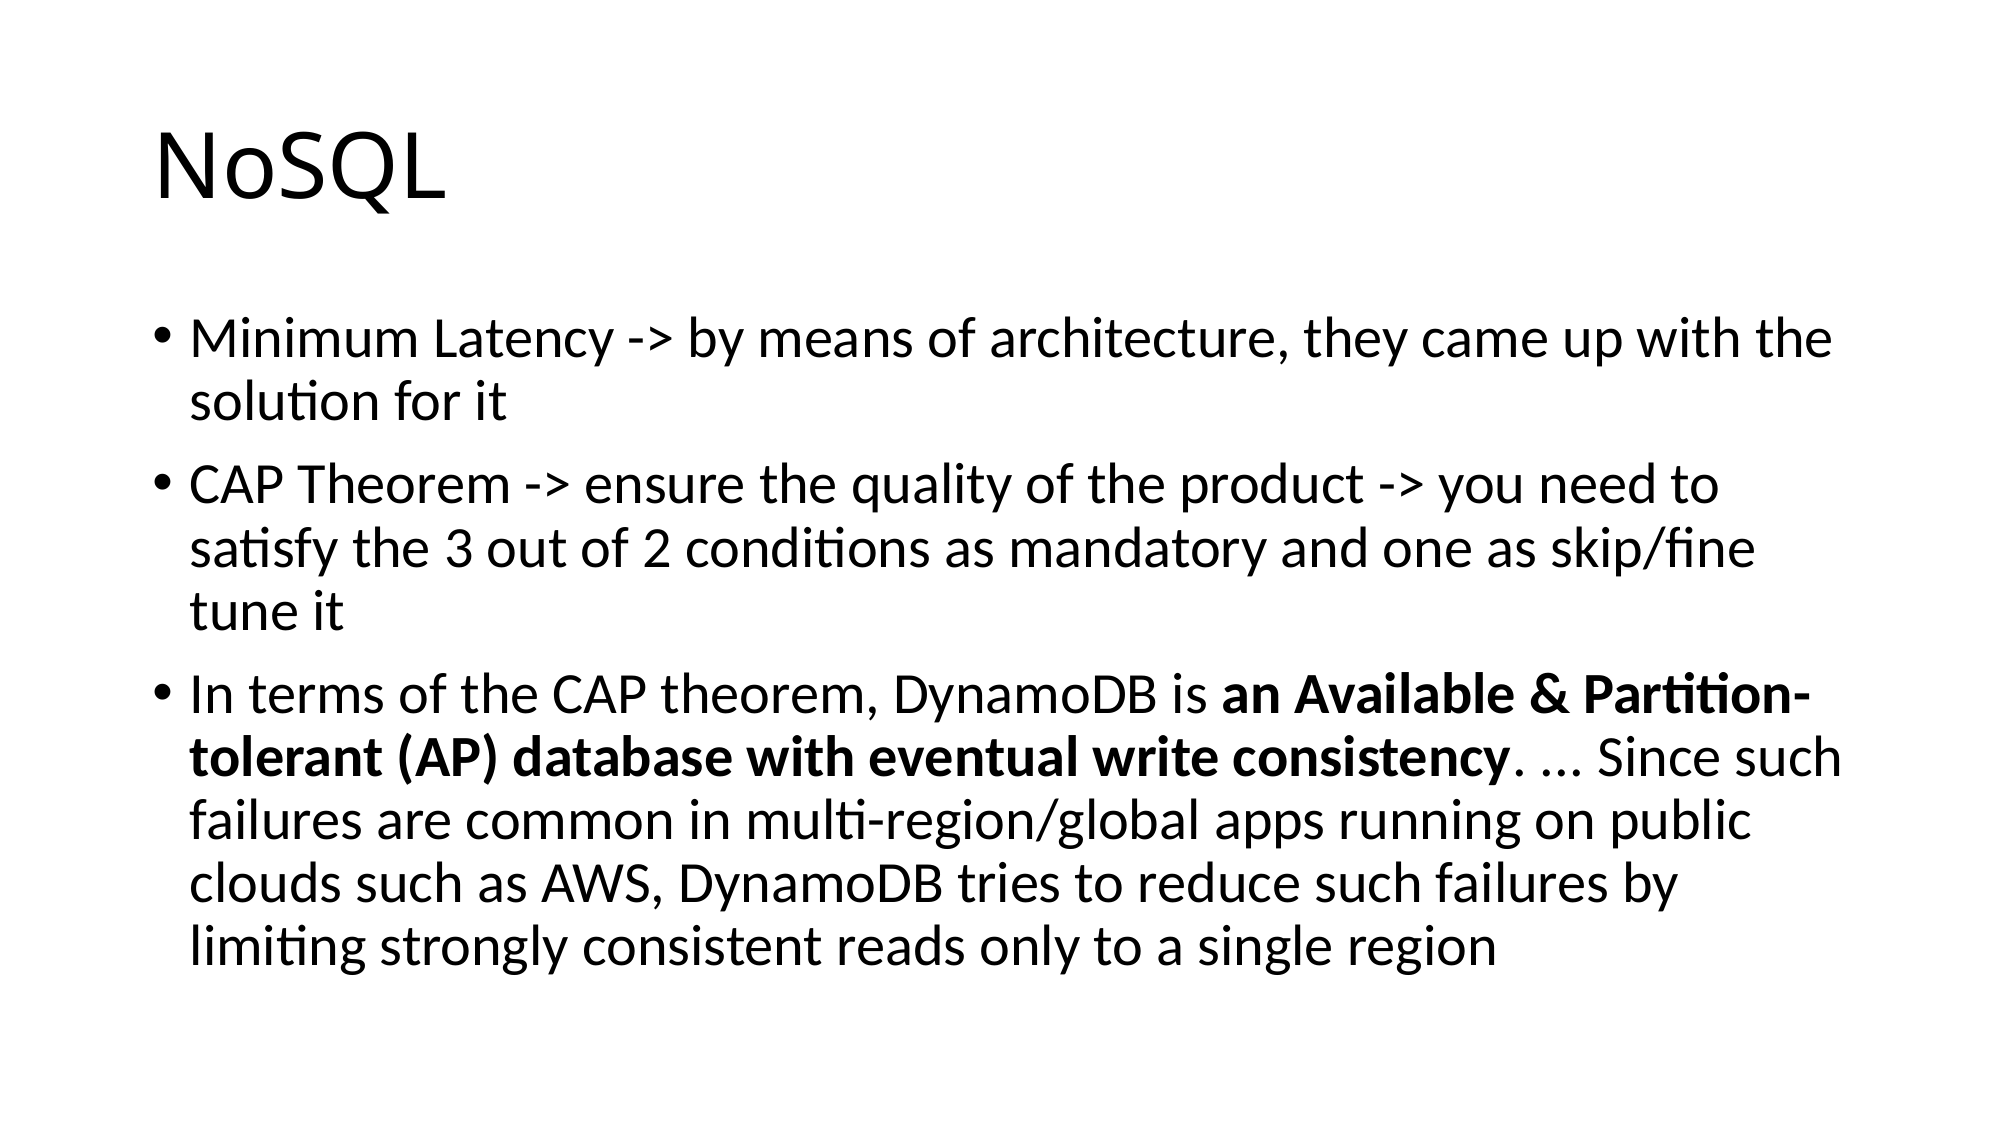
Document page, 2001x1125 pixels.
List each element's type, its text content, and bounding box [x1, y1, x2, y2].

list Minimum Latency -> by means of architecture, they came up with the solution for it CAP Theorem -> ensure the quality of the product -> you need to satisfy the 3 out of 2 conditions as mandatory and one as skip/fine tune it In terms of the CAP theorem, DynamoDB is an Available & Partition-tolerant (AP) database with eventual write consistency. ... Since such failures are common in multi-region/global apps running on public clouds such as AWS, DynamoDB tries to reduce such failures by limiting strongly consistent reads only to a single region [137, 299, 1863, 1014]
title NoSQL [137, 59, 1863, 278]
